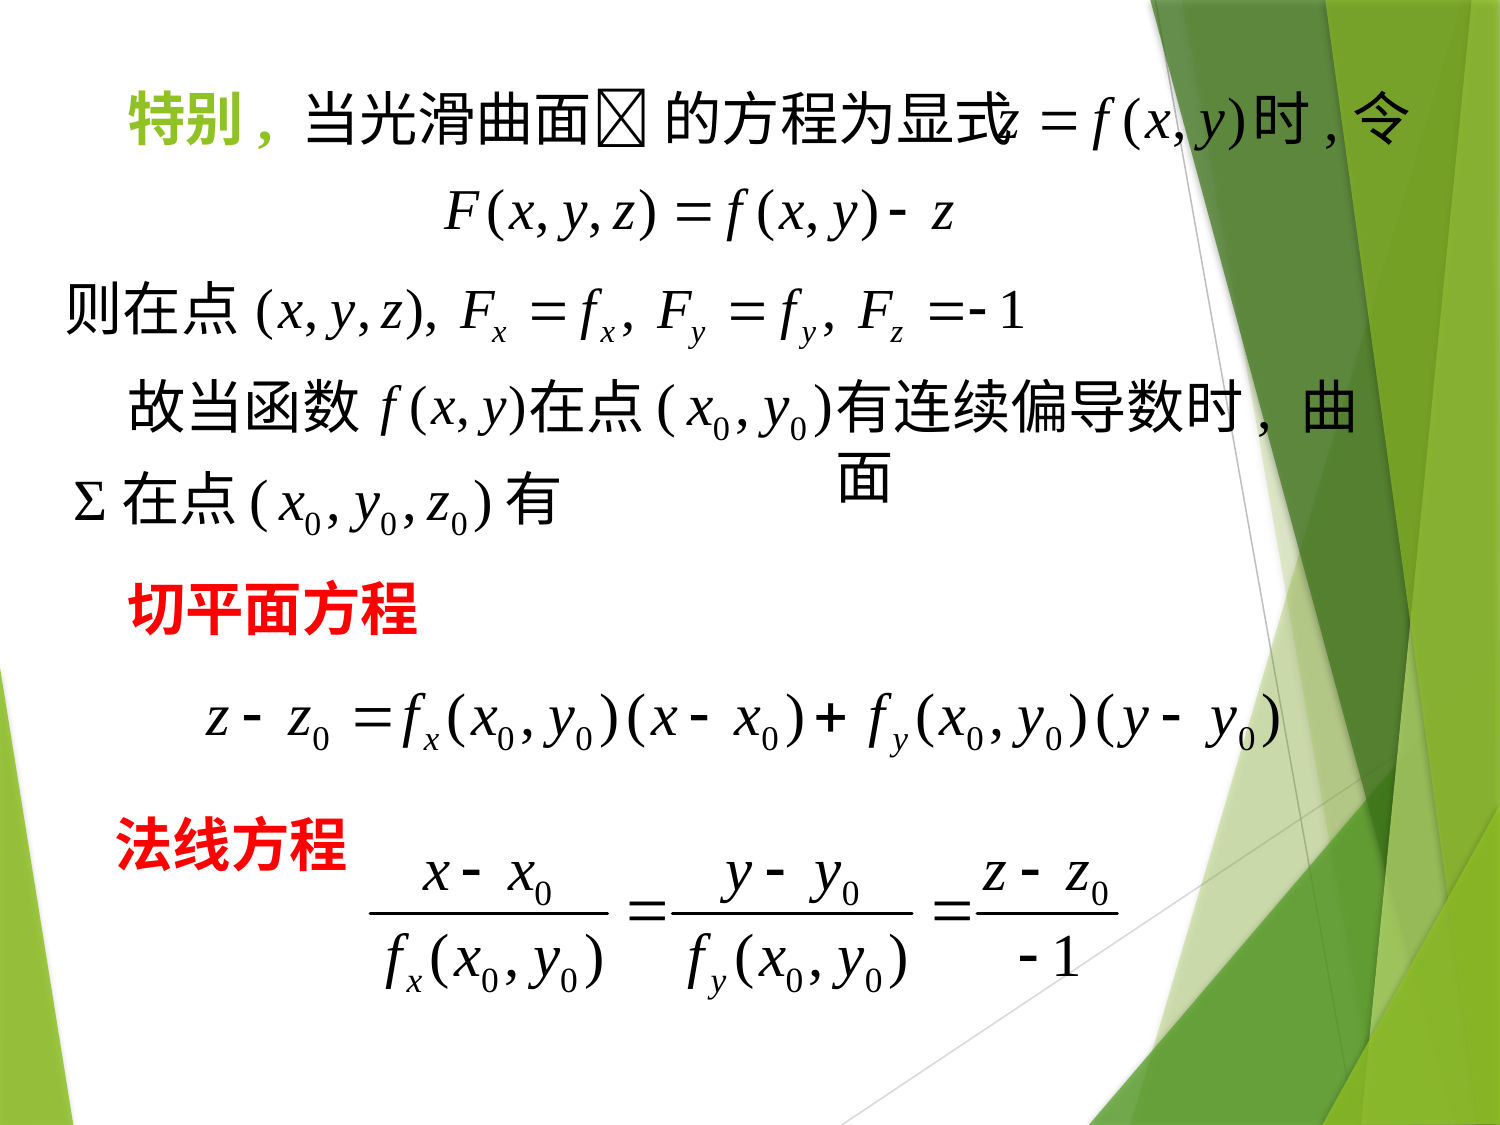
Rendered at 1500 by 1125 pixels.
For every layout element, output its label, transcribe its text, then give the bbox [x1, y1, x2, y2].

text_box 法线方程 [99, 801, 400, 886]
text_box 则在点 [50, 264, 300, 350]
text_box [64, 461, 573, 551]
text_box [247, 271, 1051, 362]
text_box 令 [1337, 75, 1475, 160]
text_box 切平面方程 [112, 564, 500, 650]
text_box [347, 831, 1143, 1012]
text_box 有连续偏导数时, 曲面 [820, 362, 1417, 518]
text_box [433, 176, 967, 255]
text_box 时, [1237, 75, 1337, 160]
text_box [985, 84, 1259, 164]
text_box 故当函数 [112, 362, 360, 448]
title 特别, 当光滑曲面 的方程为显式 [112, 75, 1050, 163]
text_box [648, 365, 843, 456]
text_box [182, 674, 1306, 771]
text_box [361, 372, 538, 448]
text_box 在点 [538, 371, 643, 448]
